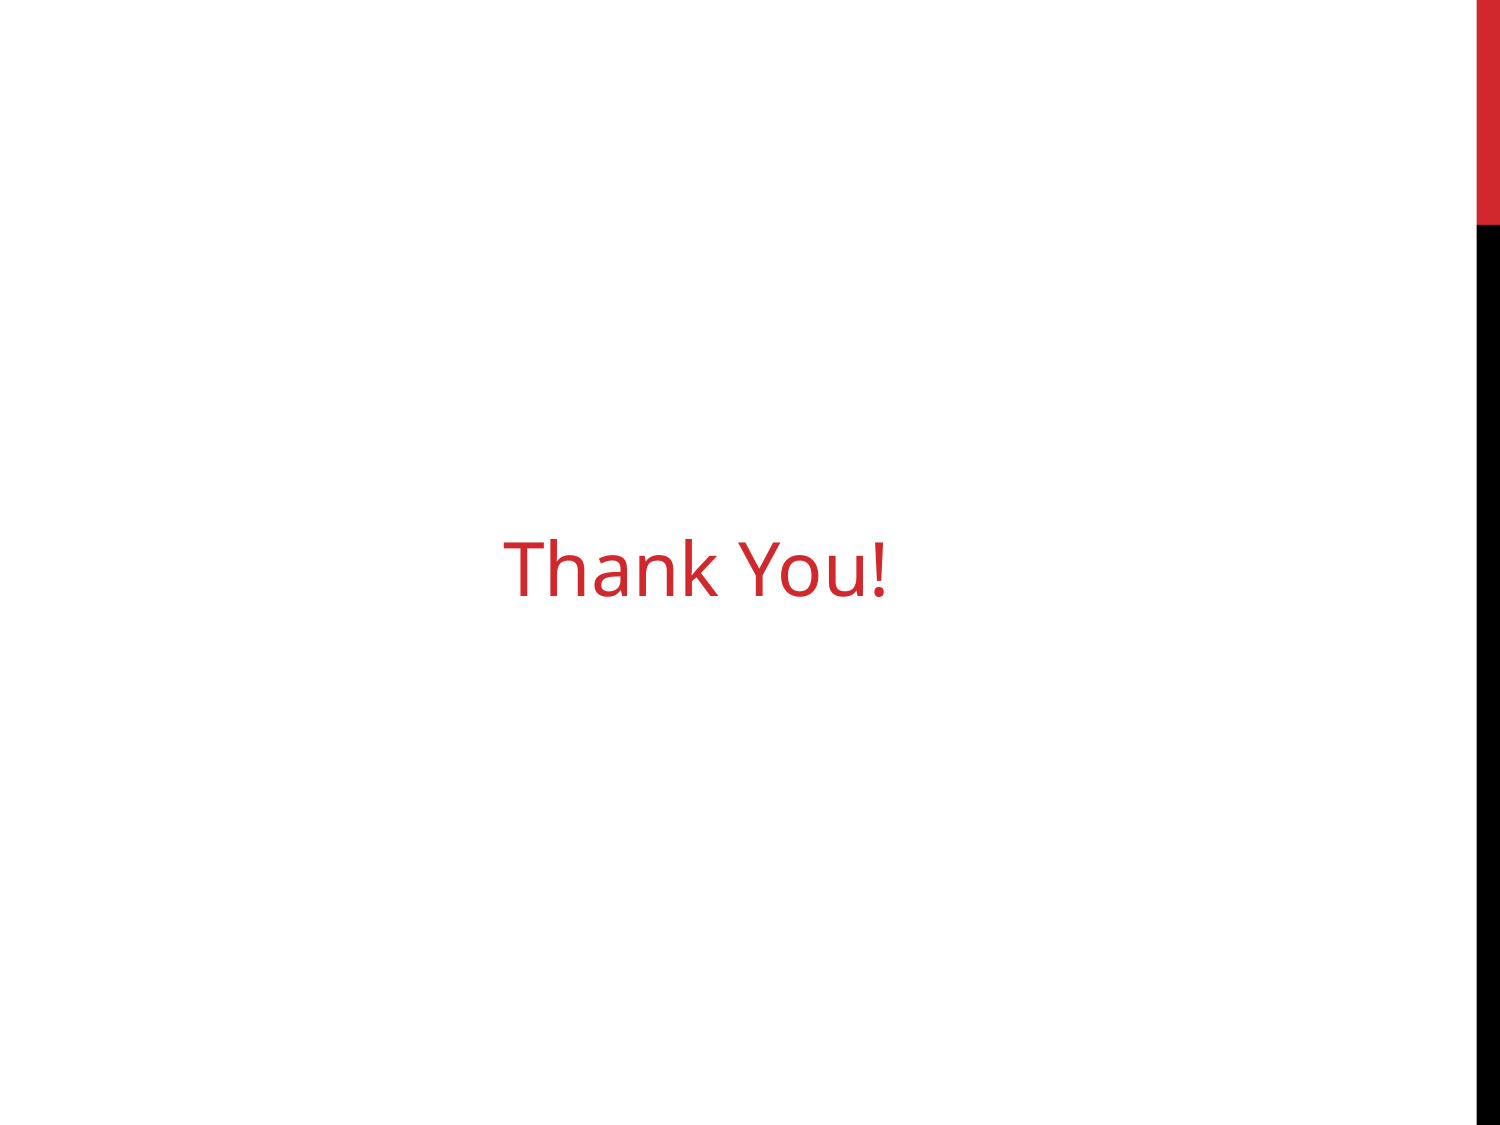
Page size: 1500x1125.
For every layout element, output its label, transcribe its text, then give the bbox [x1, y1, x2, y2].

title Thank You! [488, 506, 1012, 619]
